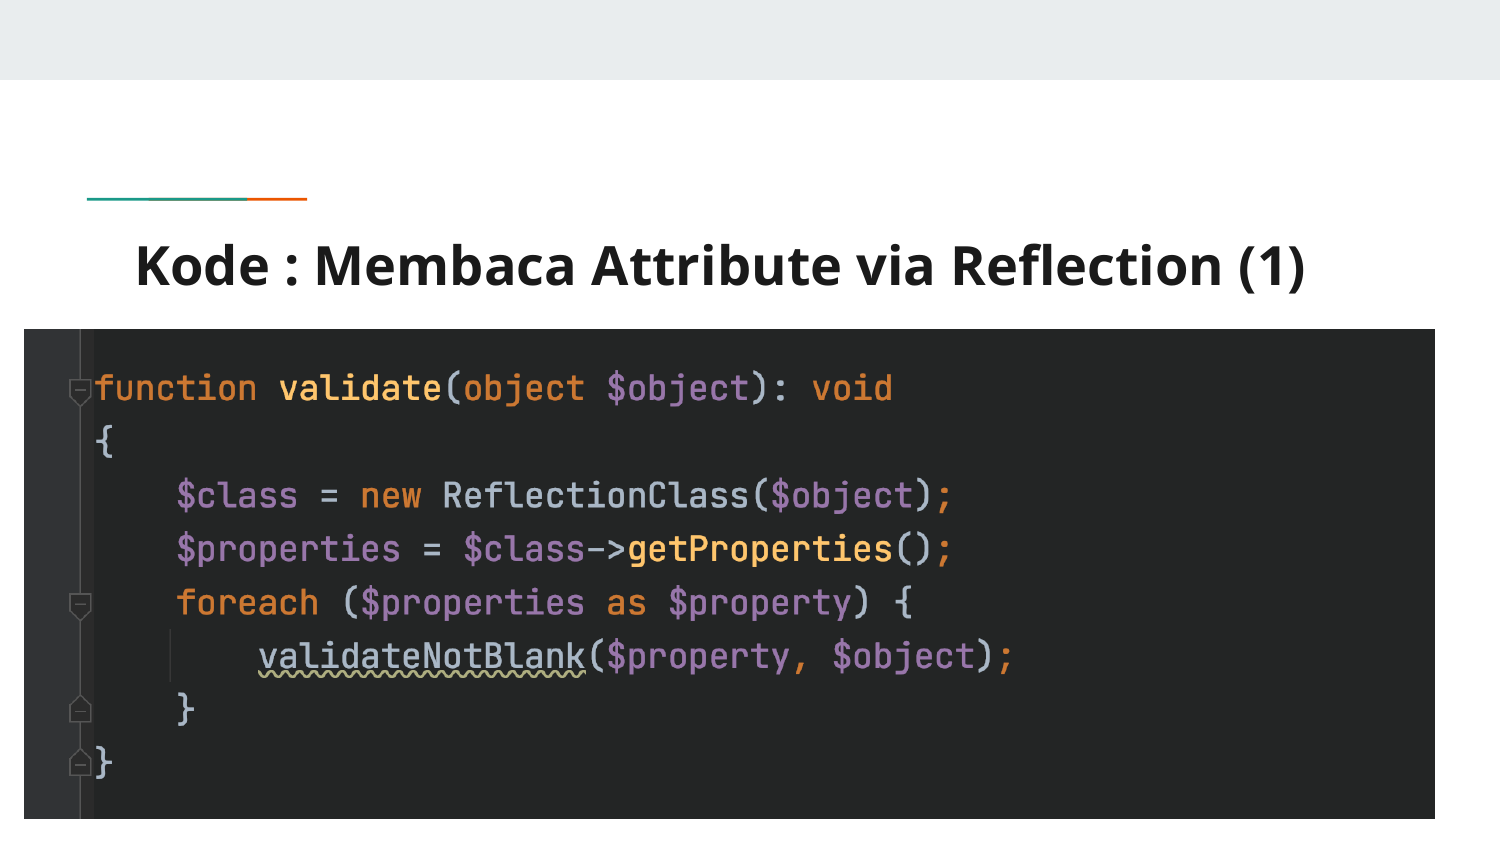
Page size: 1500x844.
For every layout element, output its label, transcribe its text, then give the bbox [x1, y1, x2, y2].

title Kode : Membaca Attribute via Reflection (1) [119, 216, 1381, 305]
picture [24, 328, 1435, 819]
